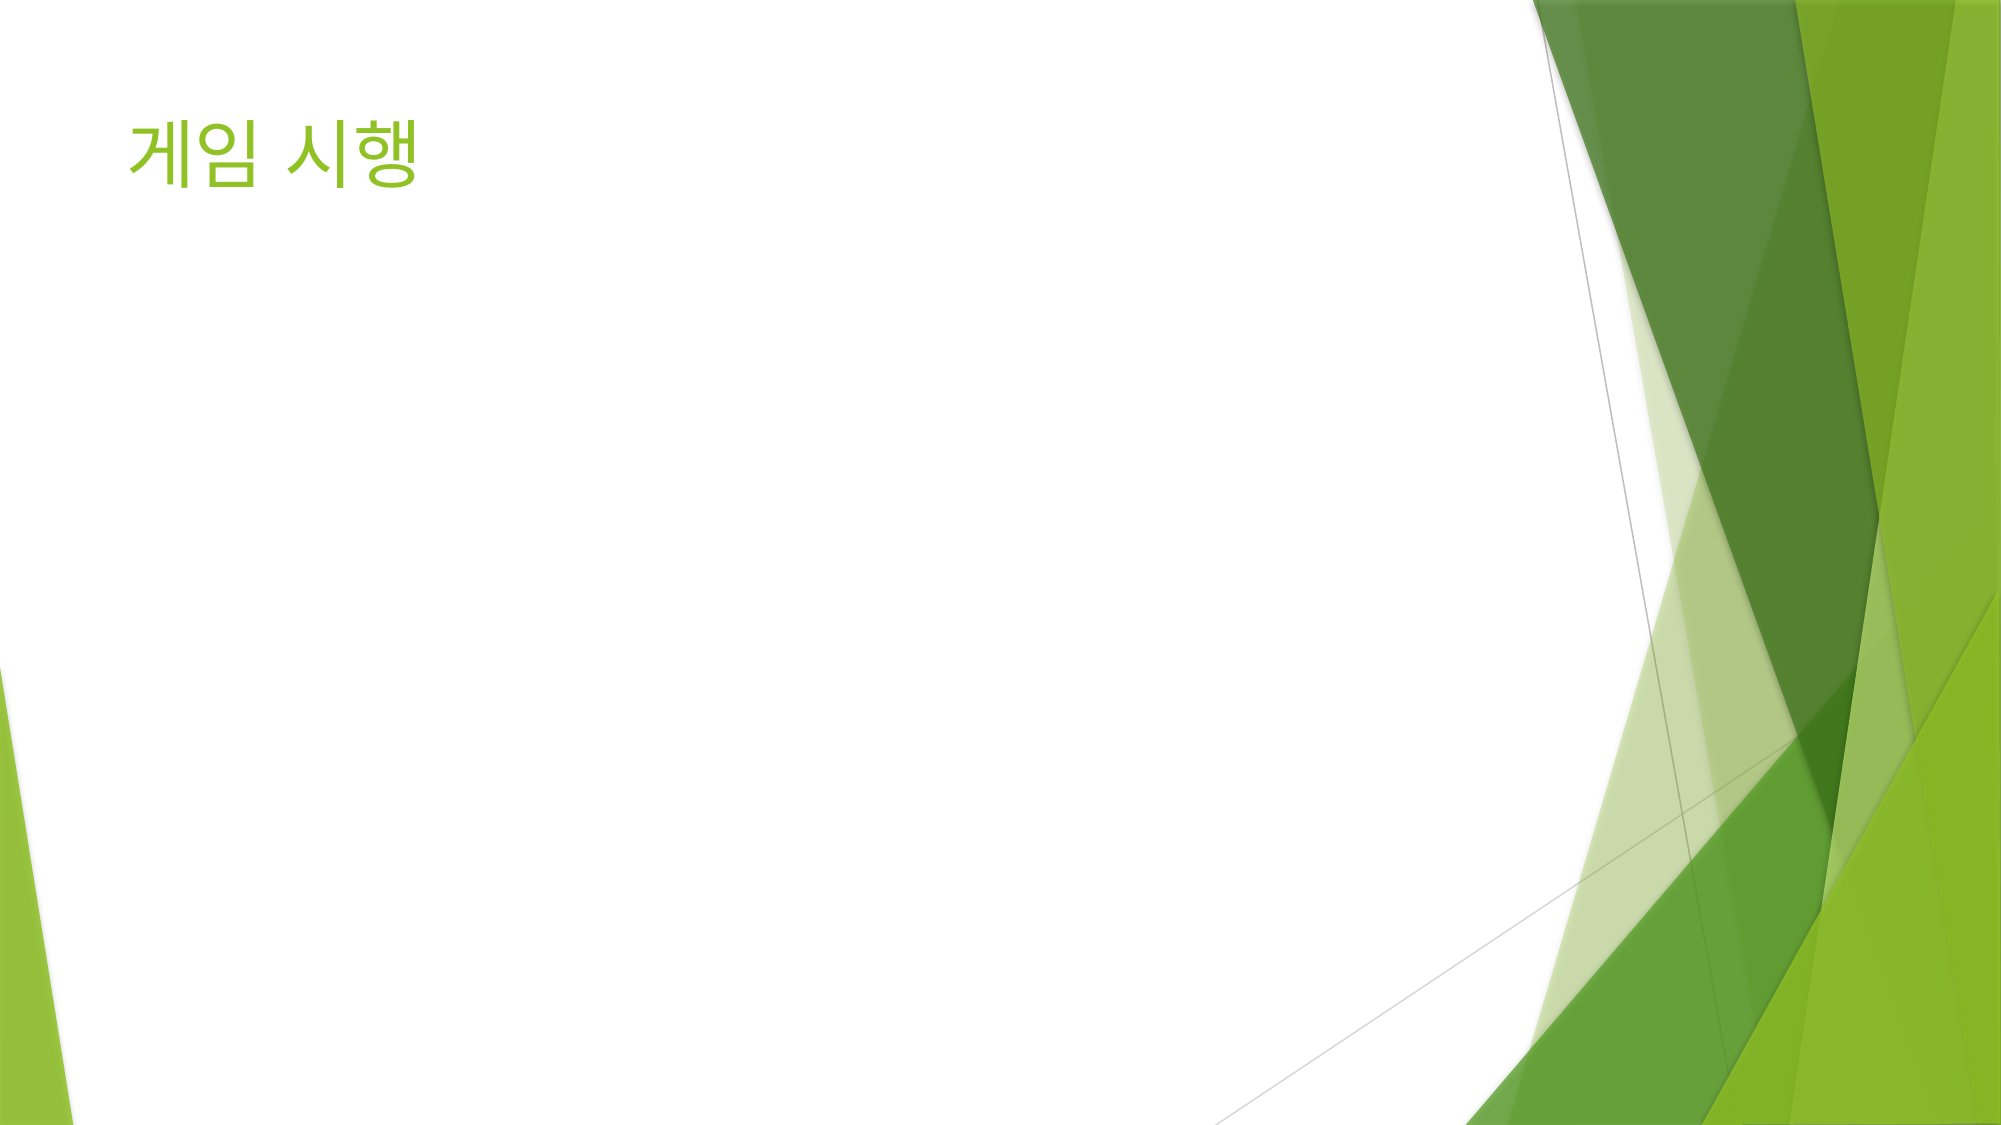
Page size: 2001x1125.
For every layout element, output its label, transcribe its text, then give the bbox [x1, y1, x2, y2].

title 게임 시행 [111, 99, 1522, 317]
